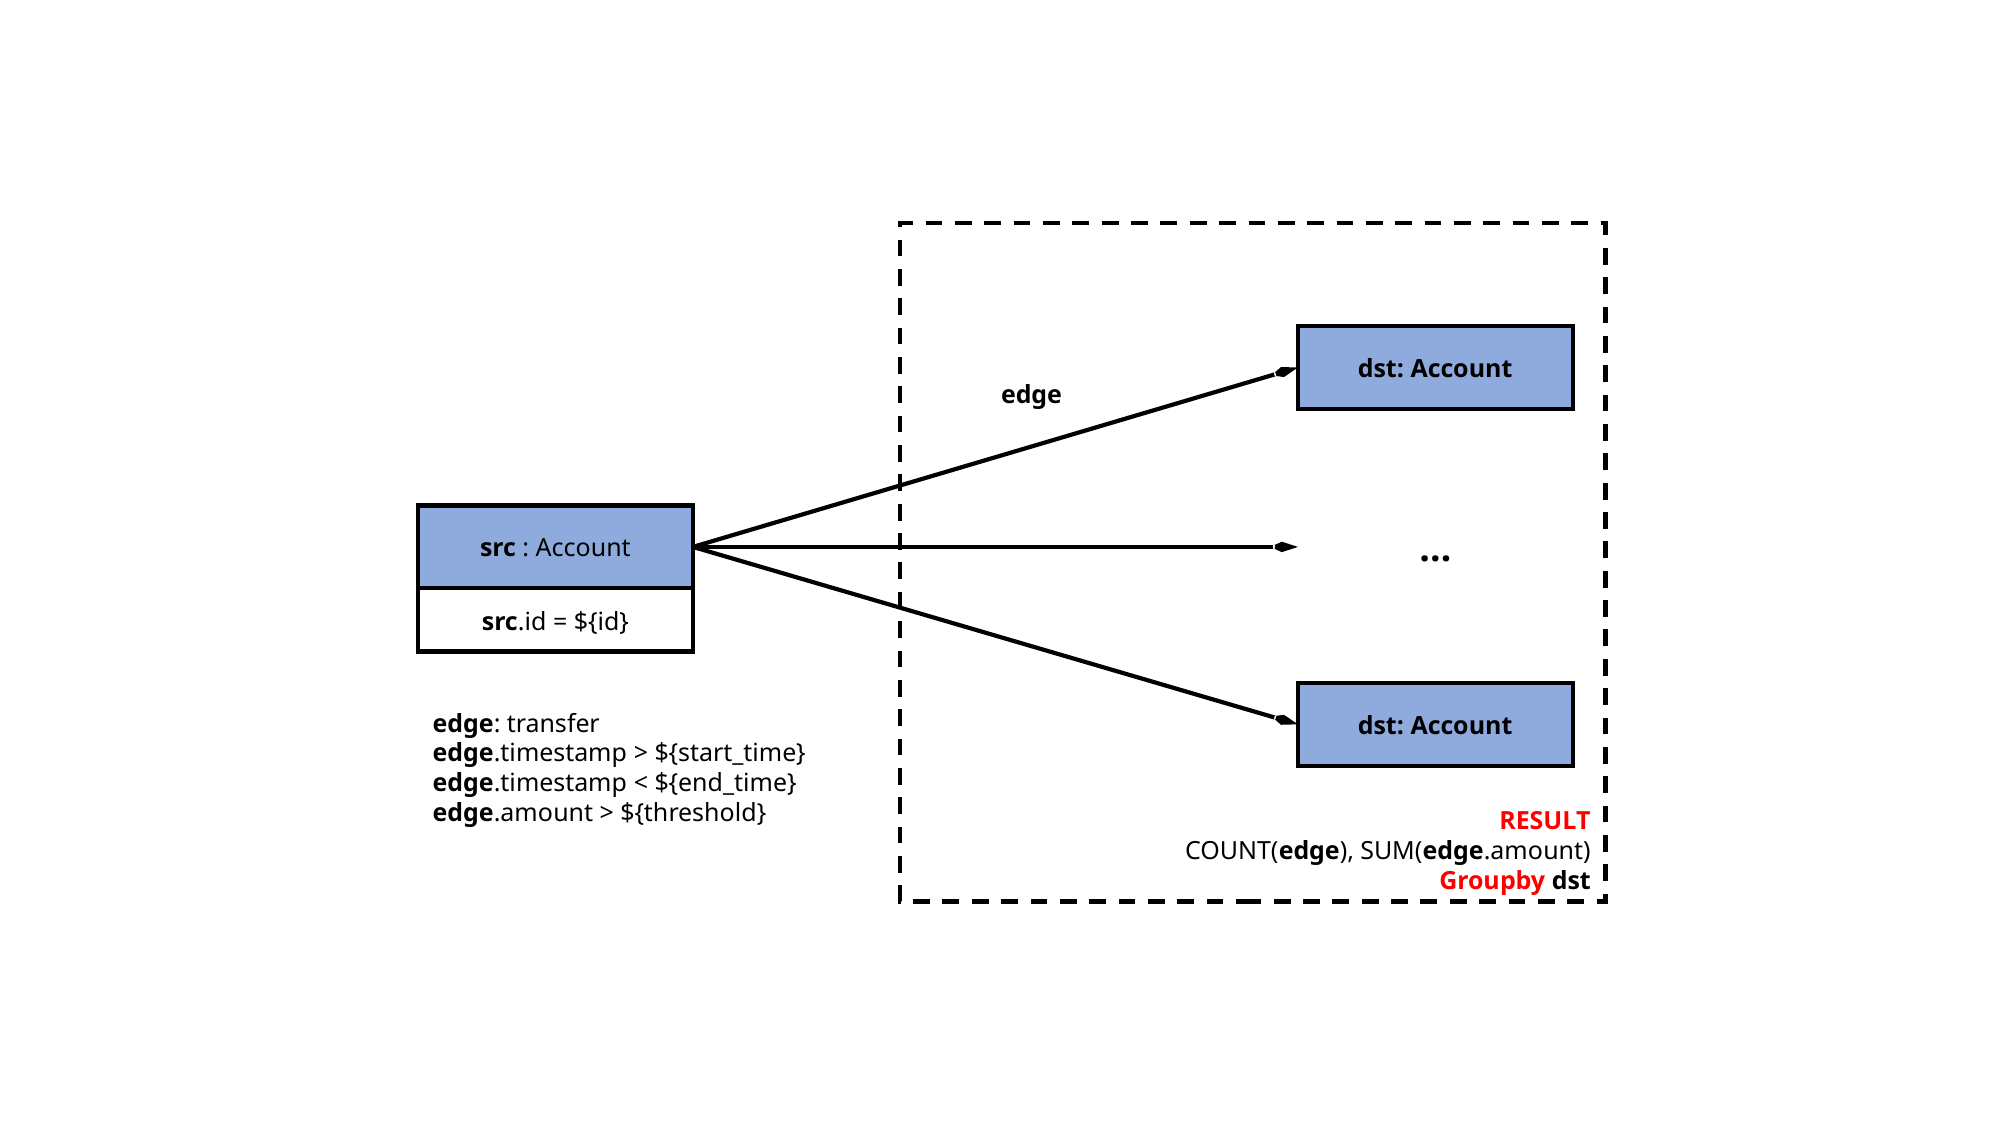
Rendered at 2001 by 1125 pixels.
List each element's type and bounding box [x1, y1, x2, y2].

text_box [418, 223, 1606, 902]
